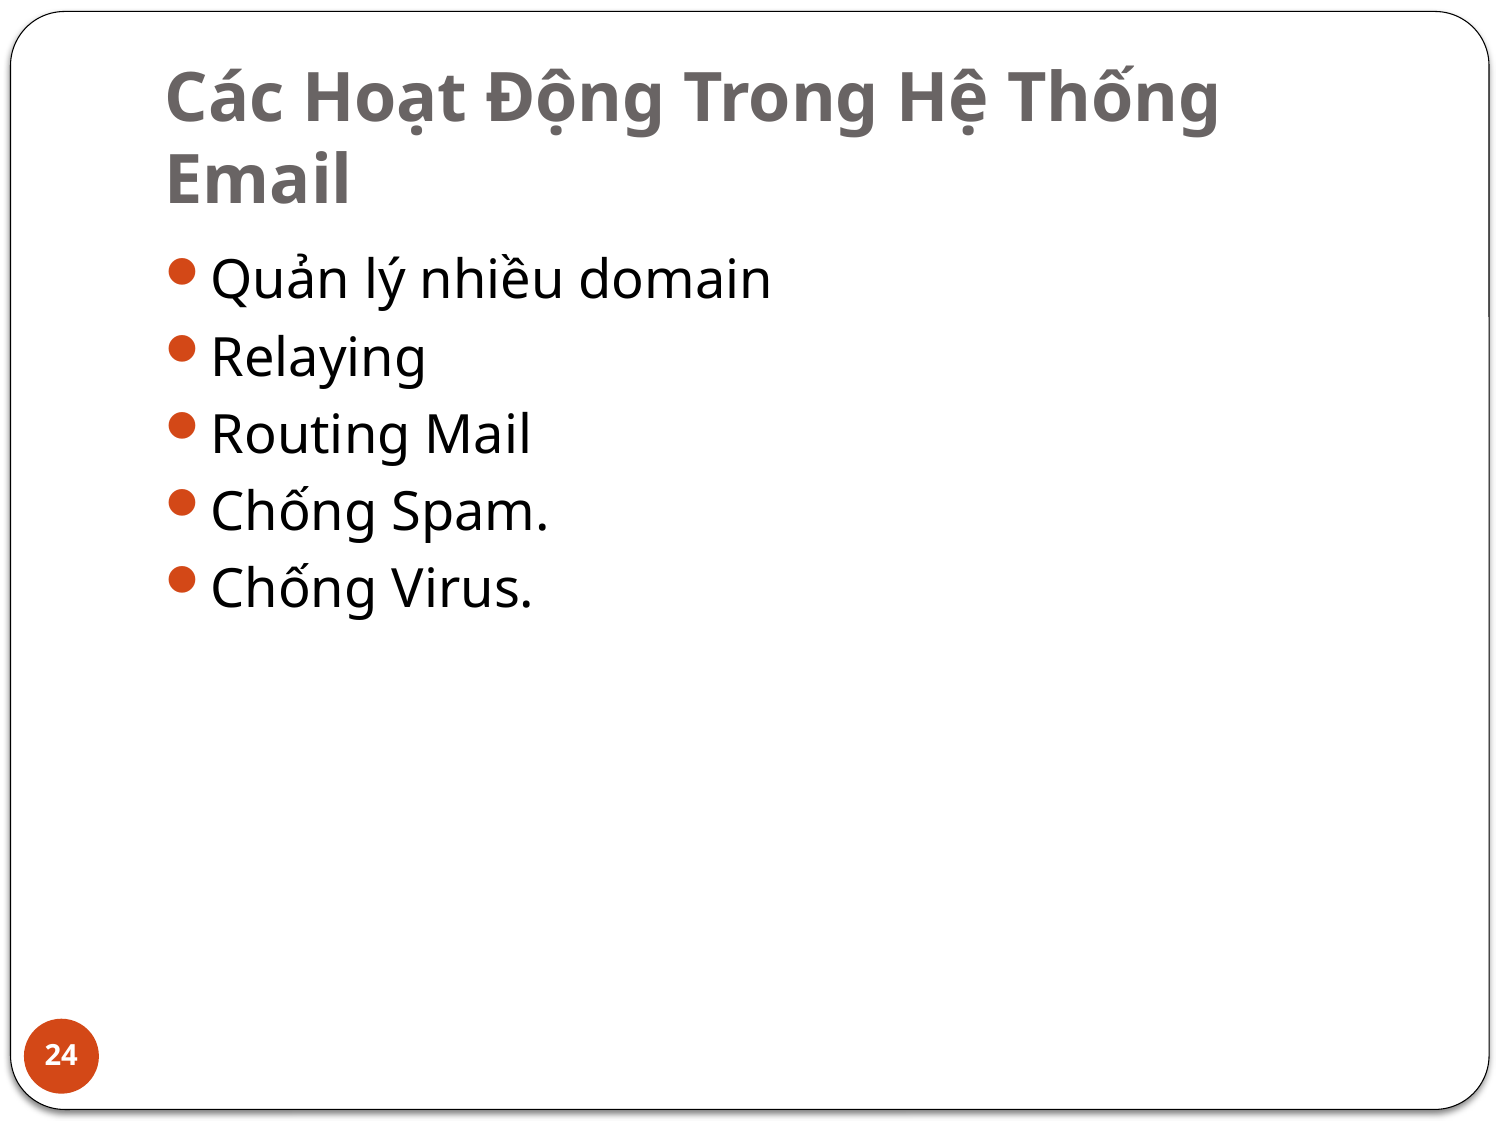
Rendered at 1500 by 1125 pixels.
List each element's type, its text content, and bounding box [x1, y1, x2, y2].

title Các Hoạt Động Trong Hệ Thống Email [150, 45, 1425, 233]
slide_number 24 [23, 1018, 99, 1094]
list Quản lý nhiều domain Relaying Routing Mail Chống Spam. Chống Virus. [150, 237, 1425, 988]
